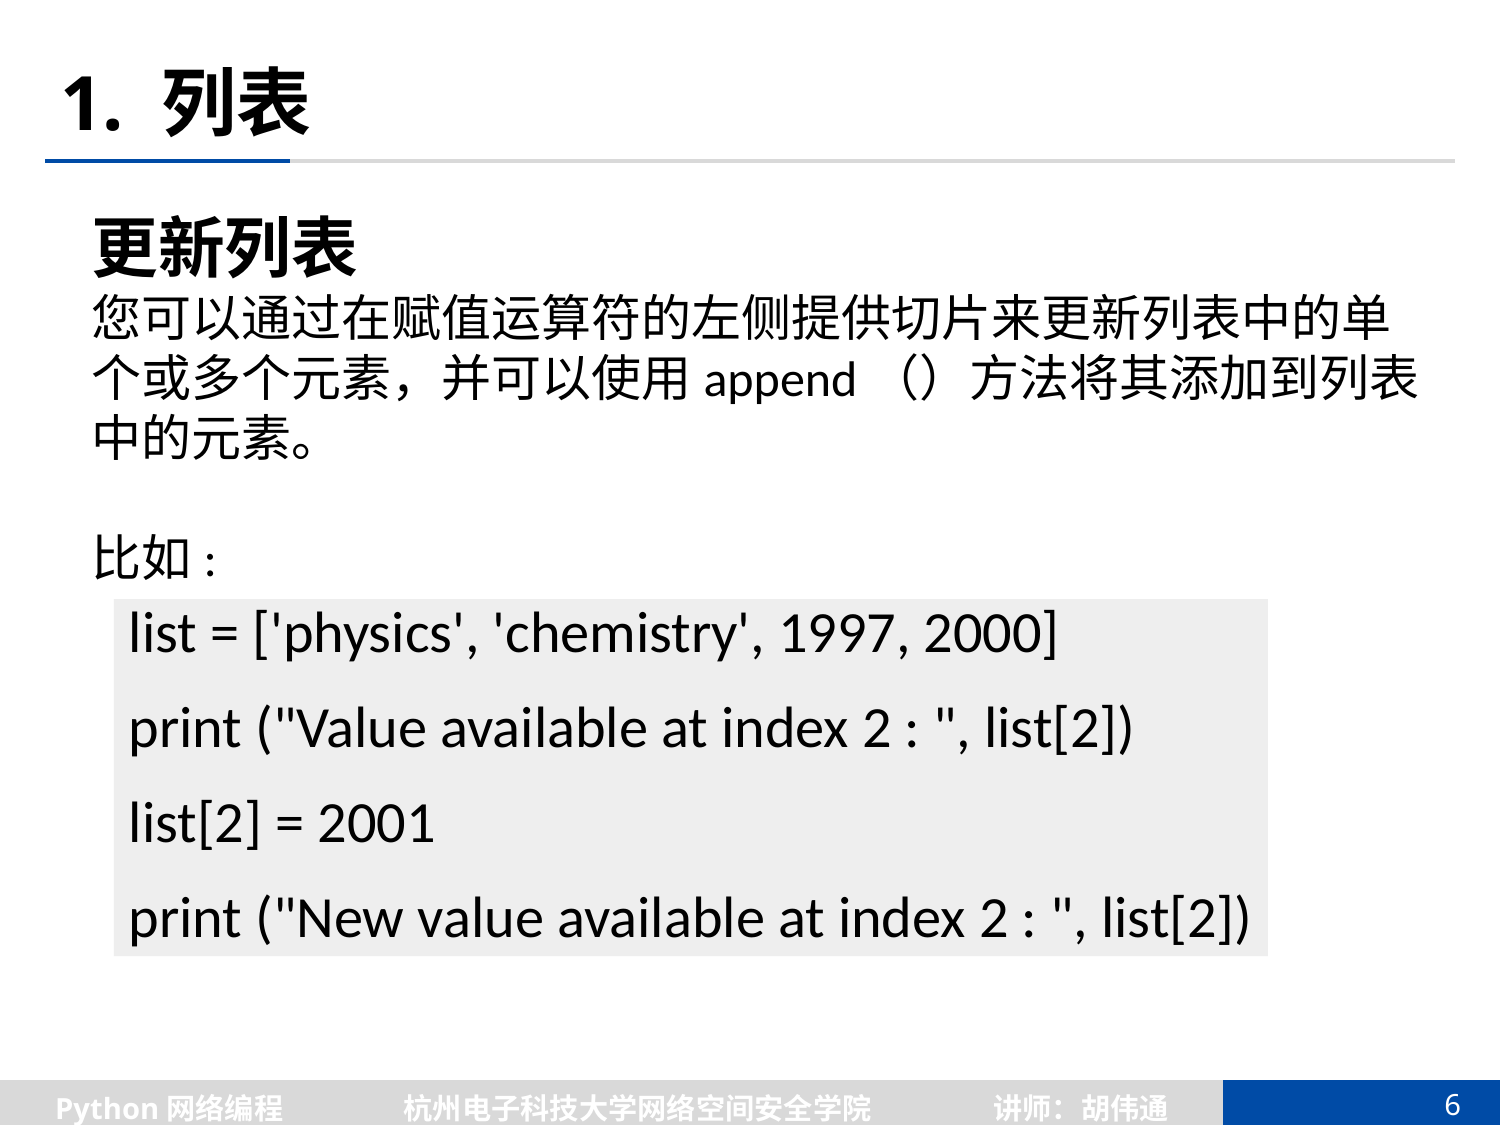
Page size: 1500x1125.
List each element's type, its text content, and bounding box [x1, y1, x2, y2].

text_box list = ['physics', 'chemistry', 1997, 2000] print ("Value available at index 2 : ", list[2]) list[2] = 2001 print ("New value available at index 2 : ", list[2]) [113, 599, 1268, 957]
text_box 更新列表 您可以通过在赋值运算符的左侧提供切片来更新列表中的单个或多个元素，并可以使用append（）方法将其添加到列表中的元素。 比如: [76, 198, 1435, 594]
title 1. 列表 [45, 42, 1425, 159]
